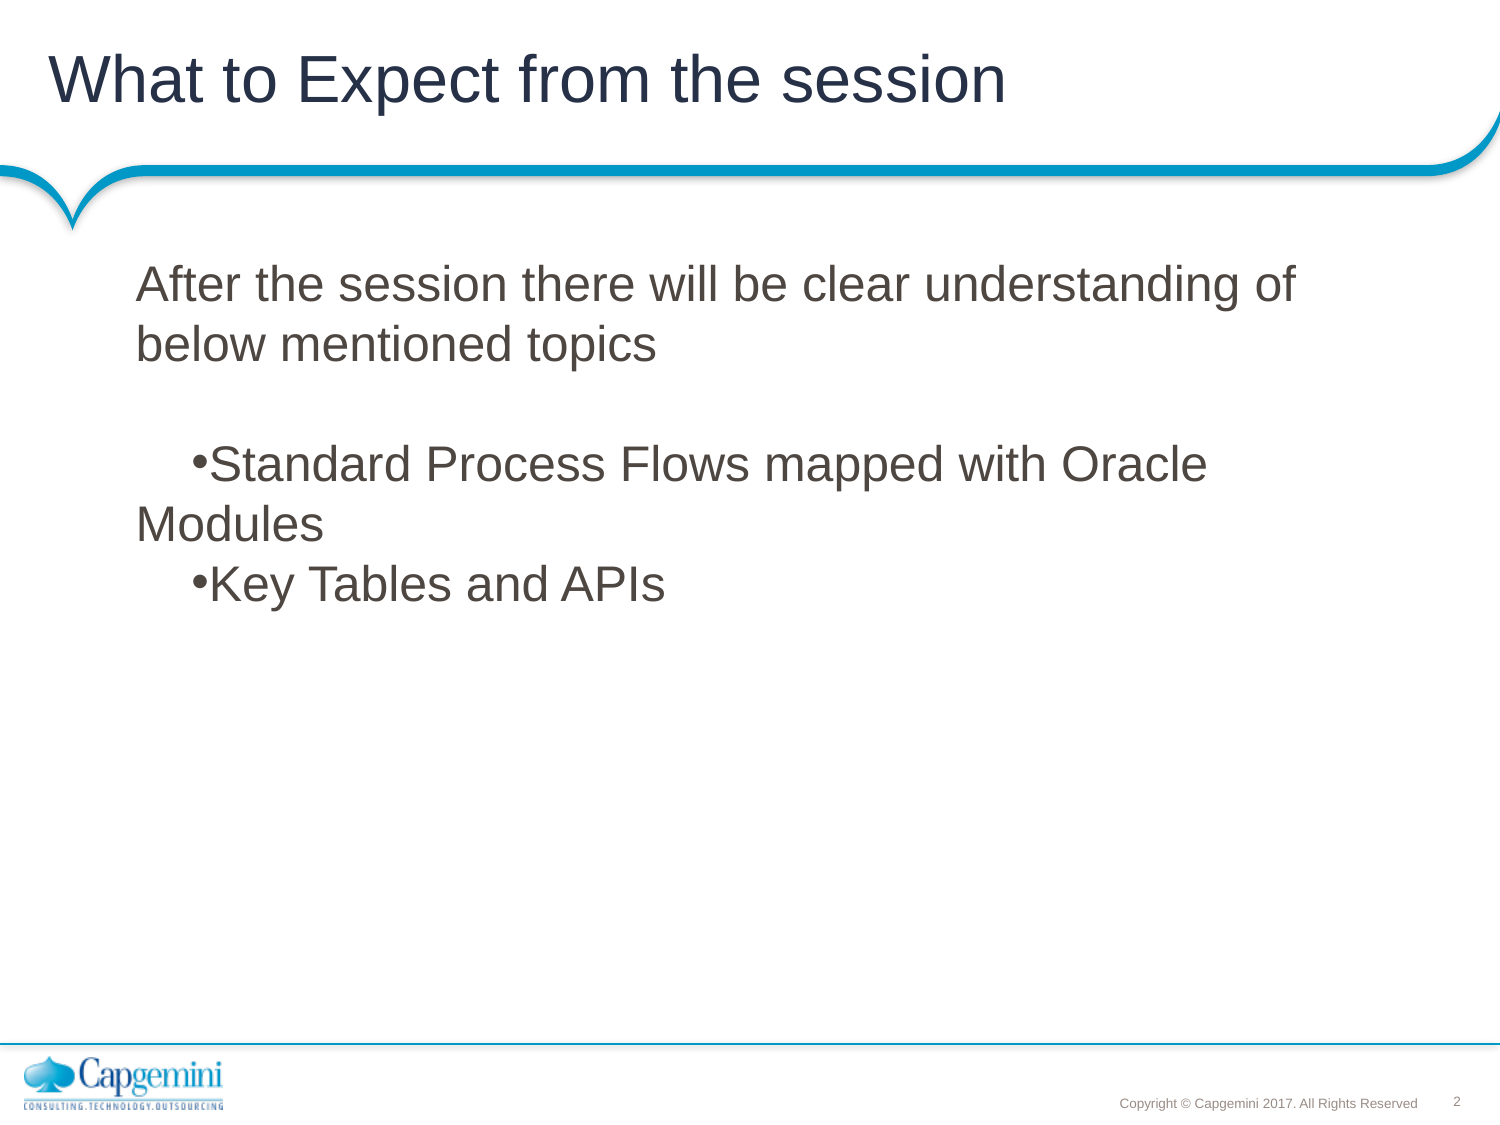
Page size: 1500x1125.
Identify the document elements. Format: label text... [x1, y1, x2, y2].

picture [24, 1056, 223, 1110]
text_box After the session there will be clear understanding of below mentioned topics Standard Process Flows mapped with Oracle Modules Key Tables and APIs [120, 244, 1396, 619]
title What to Expect from the session [0, 0, 1500, 165]
